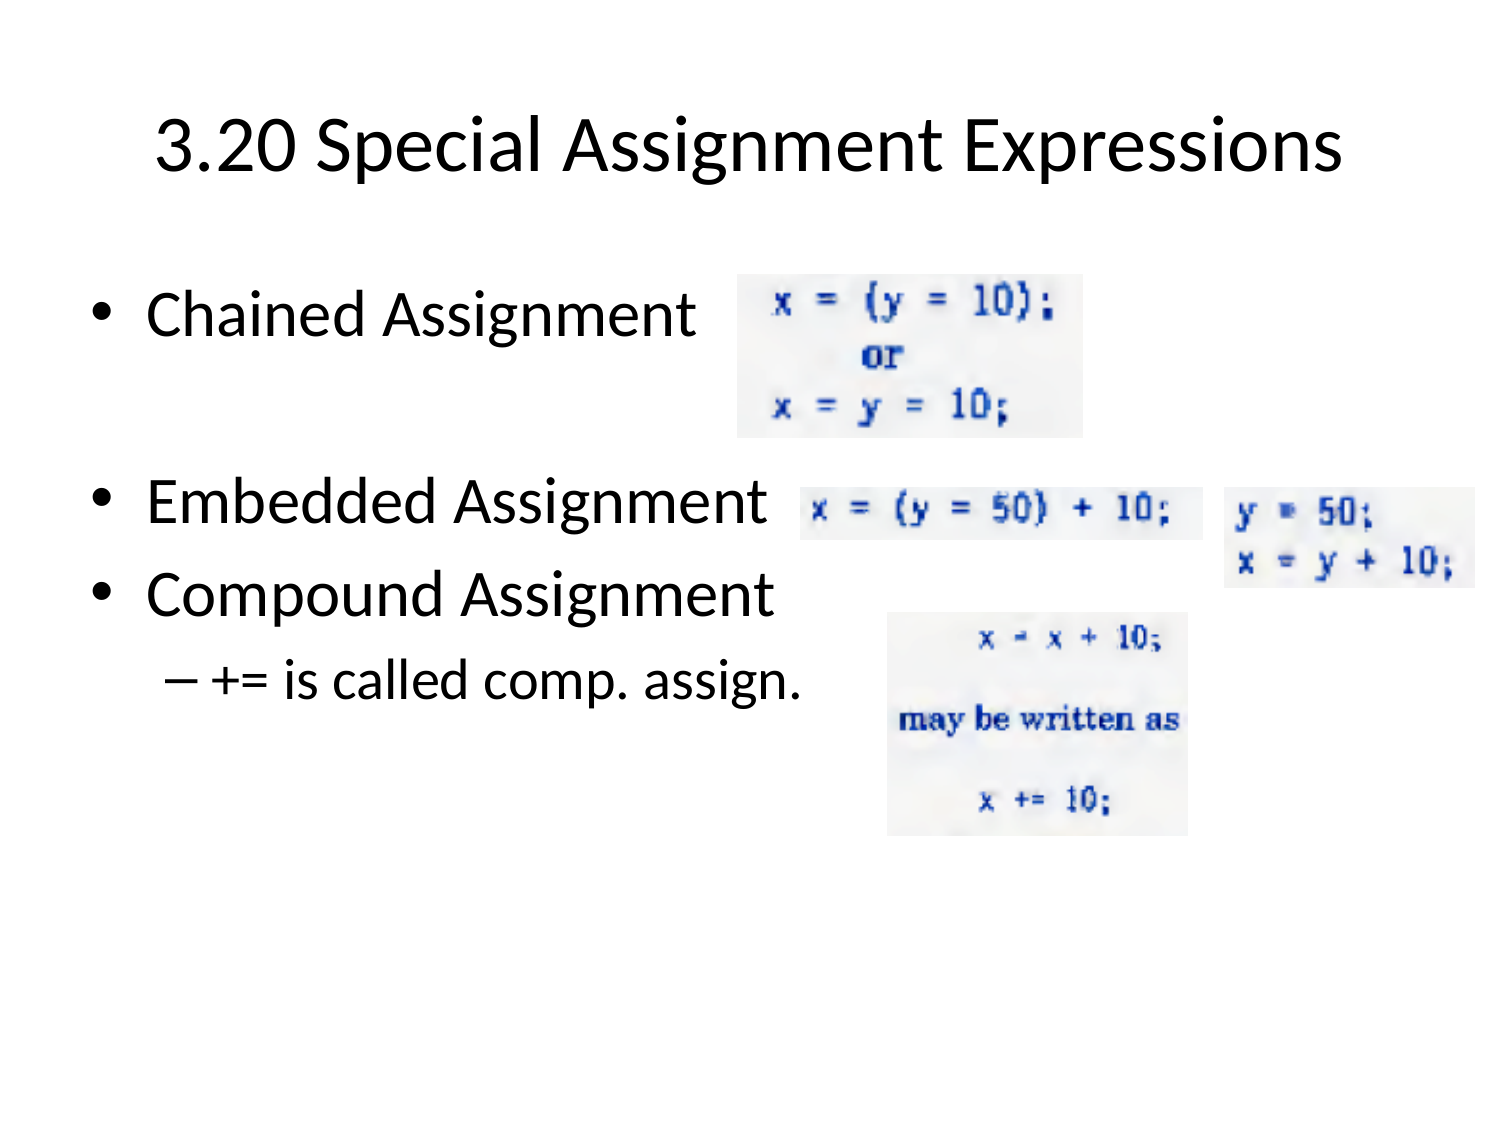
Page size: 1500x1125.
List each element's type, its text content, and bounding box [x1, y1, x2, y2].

picture [799, 487, 1203, 540]
title 3.20 Special Assignment Expressions [75, 45, 1425, 233]
picture [737, 274, 1083, 438]
picture [887, 612, 1188, 837]
picture [1224, 487, 1476, 588]
list Chained Assignment Embedded Assignment Compound Assignment += is called comp. assign. [75, 262, 1425, 1005]
